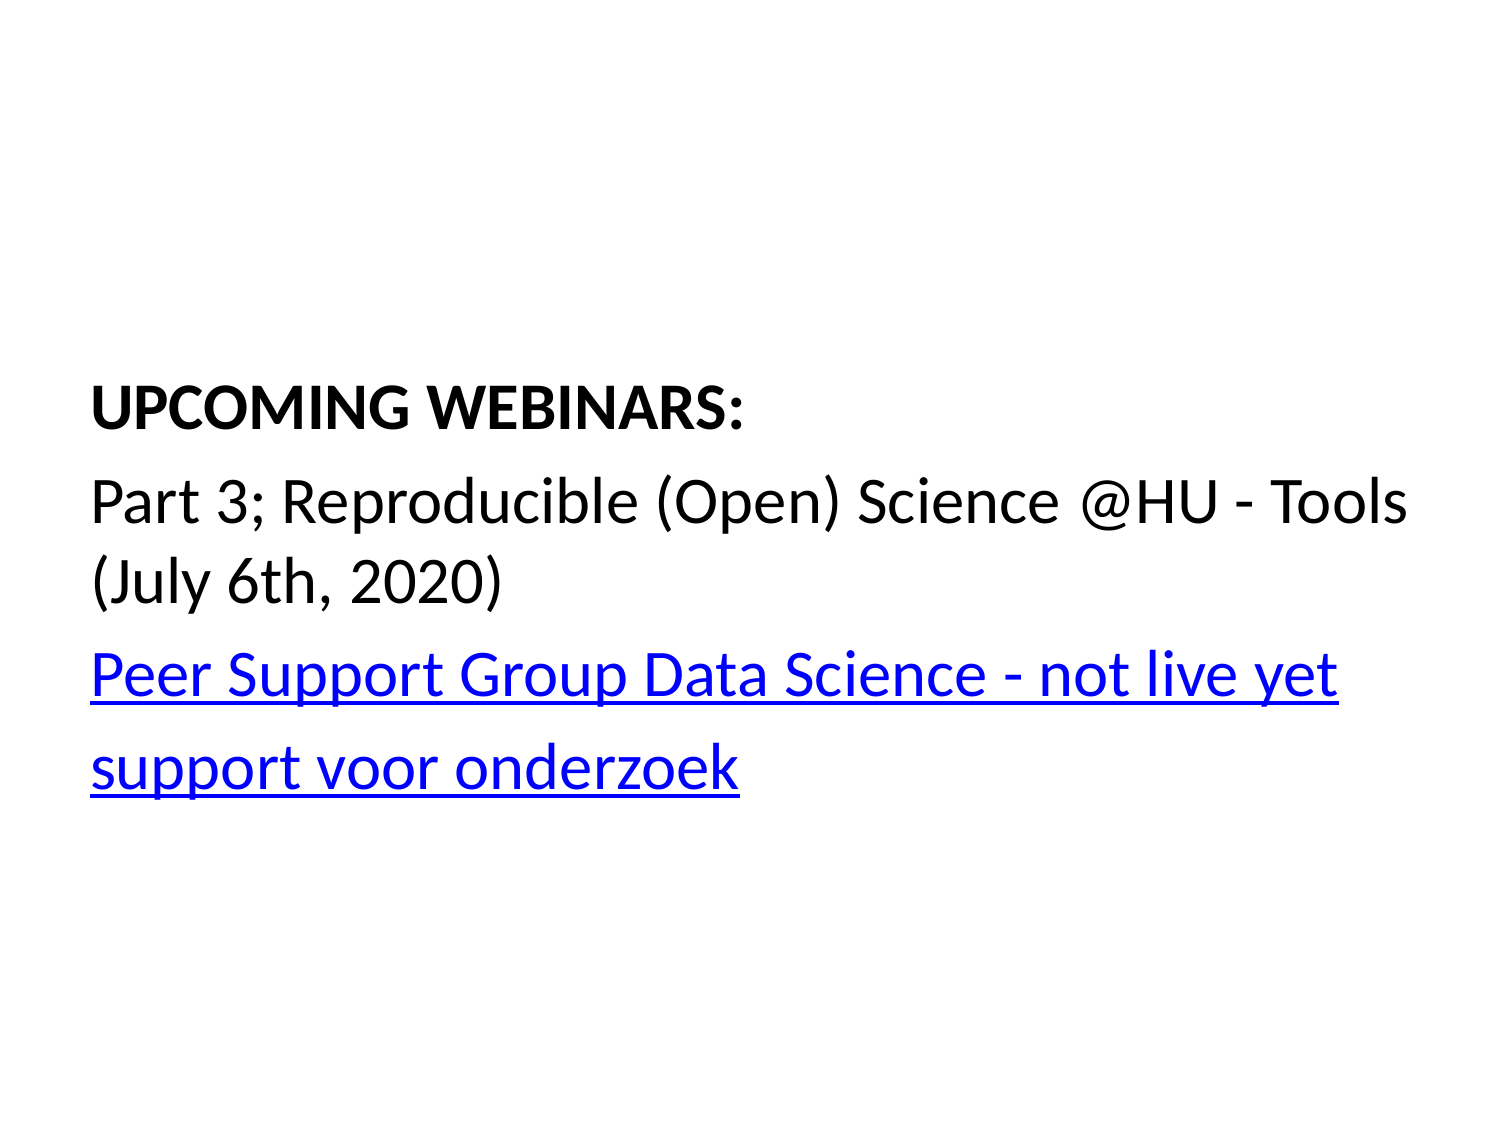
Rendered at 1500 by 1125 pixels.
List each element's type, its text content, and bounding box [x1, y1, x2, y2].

list UPCOMING WEBINARS: Part 3; Reproducible (Open) Science @HU - Tools (July 6th, 2020) Peer Support Group Data Science - not live yet support voor onderzoek [75, 262, 1425, 1005]
